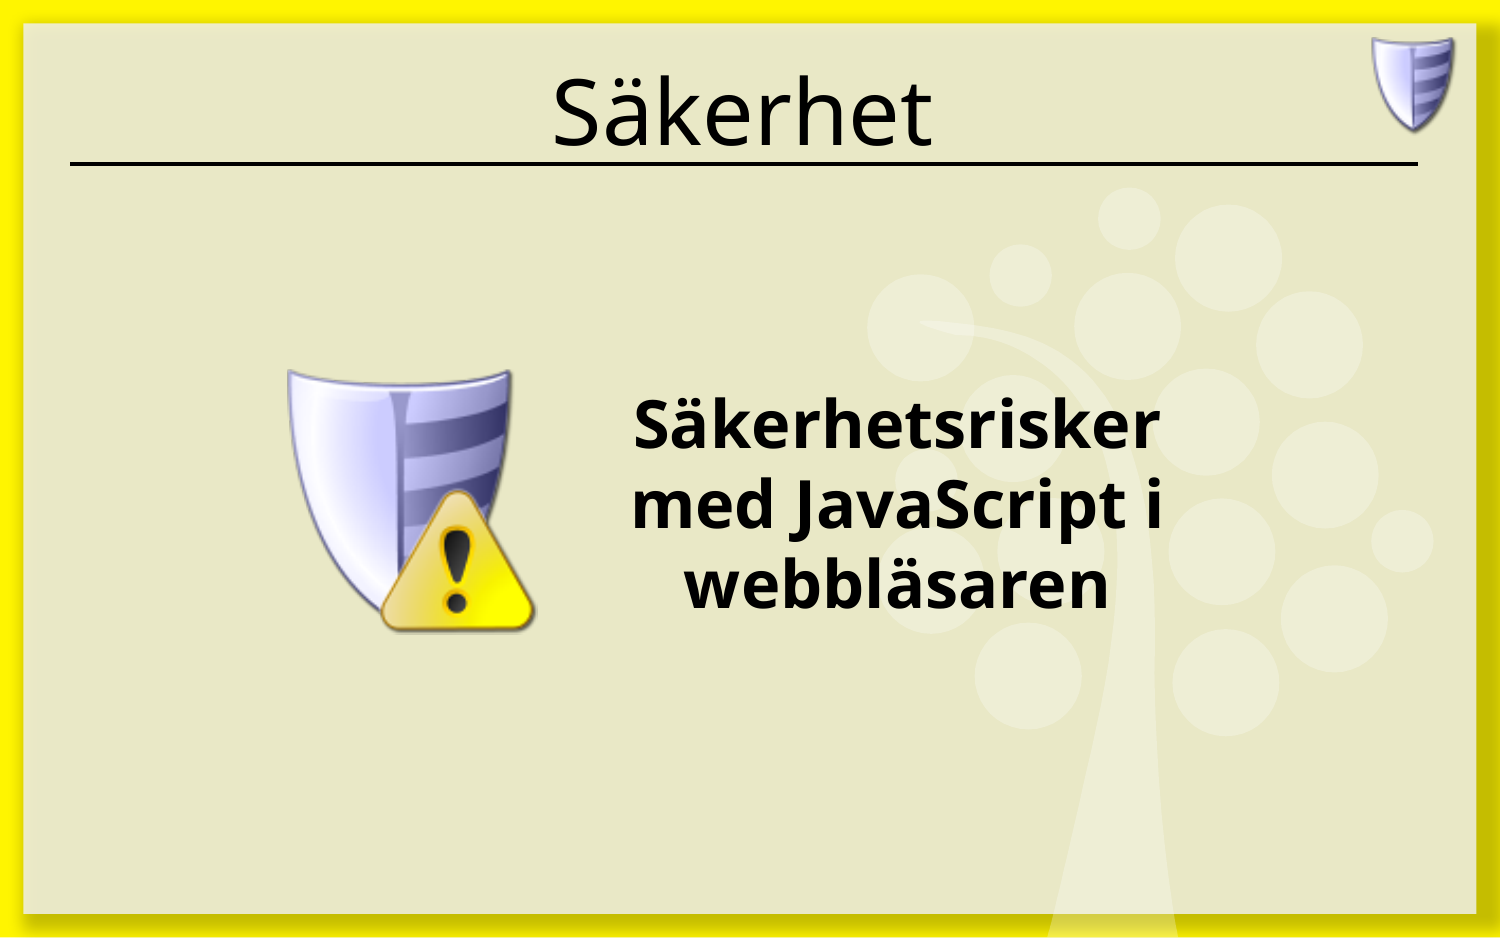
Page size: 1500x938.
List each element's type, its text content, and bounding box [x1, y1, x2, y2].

text_box Säkerhetsrisker med JavaScript i webbläsaren [572, 374, 1223, 629]
title Säkerhet [105, 46, 1381, 174]
picture [1363, 36, 1466, 139]
picture [267, 363, 538, 635]
